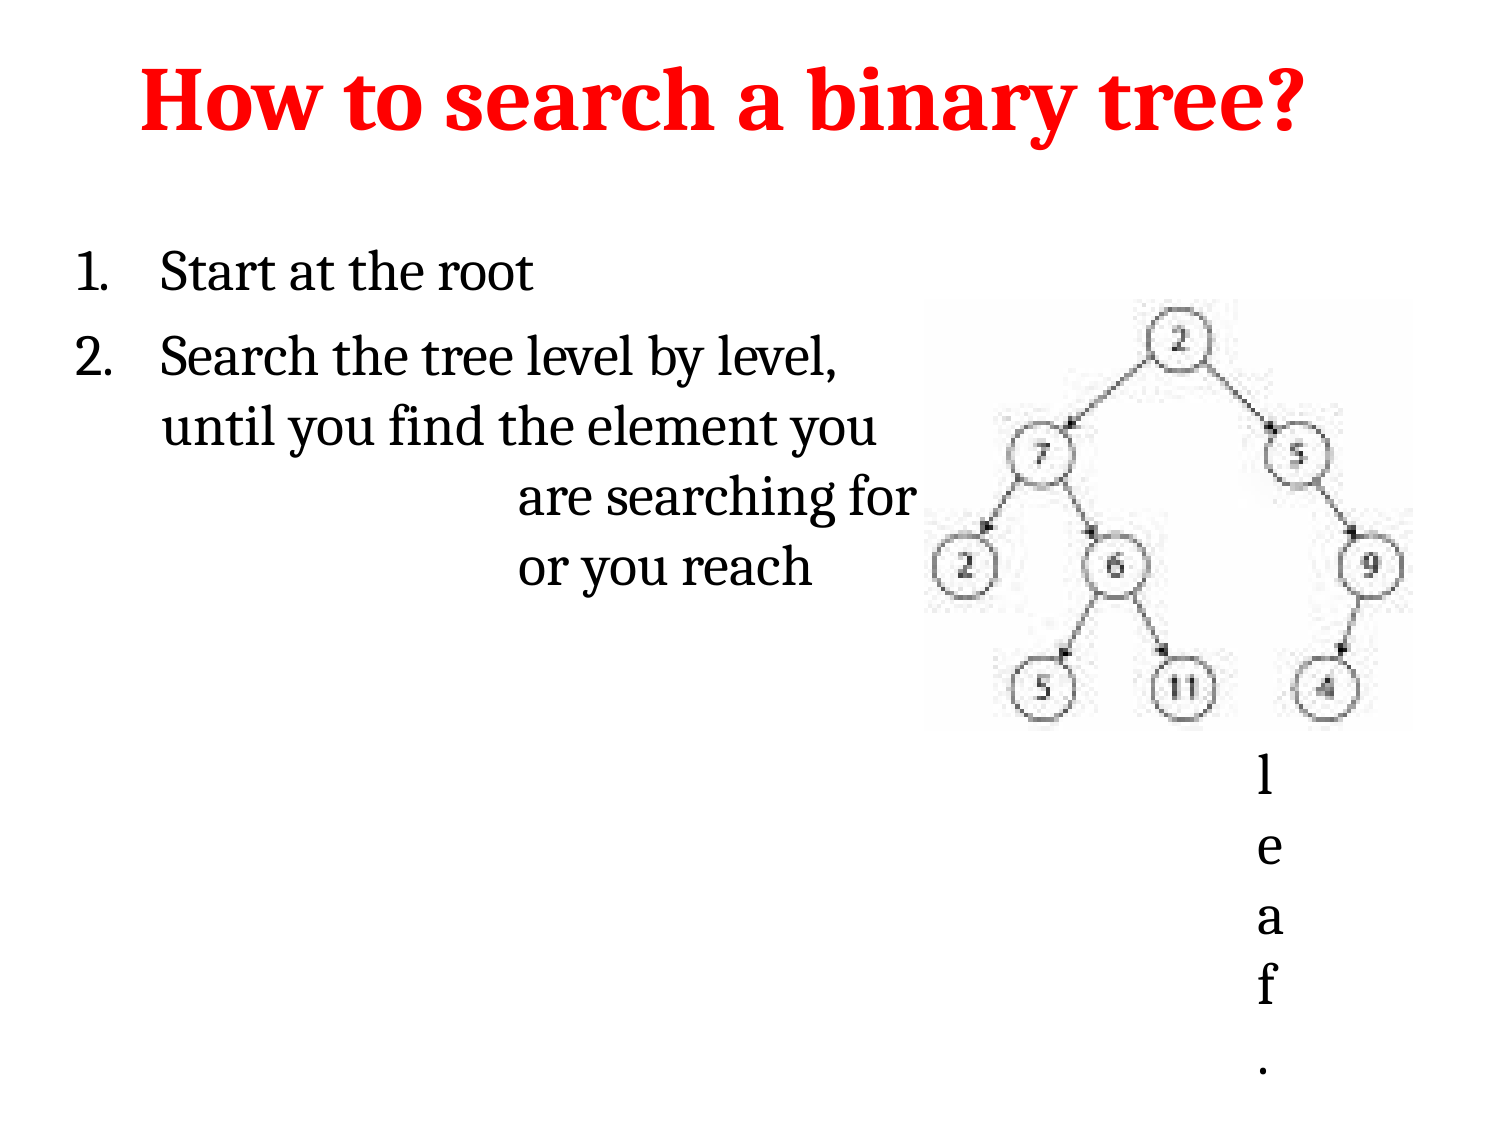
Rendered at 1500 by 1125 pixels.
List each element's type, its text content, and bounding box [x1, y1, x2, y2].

picture [924, 299, 1413, 732]
text_box Start at the root Search the tree level by level, until you find the element you are searching for or you reach a leaf. Is this better than searching a linked list? No  O(N) [75, 215, 1404, 1125]
title How to search a binary tree? [137, 36, 1341, 215]
